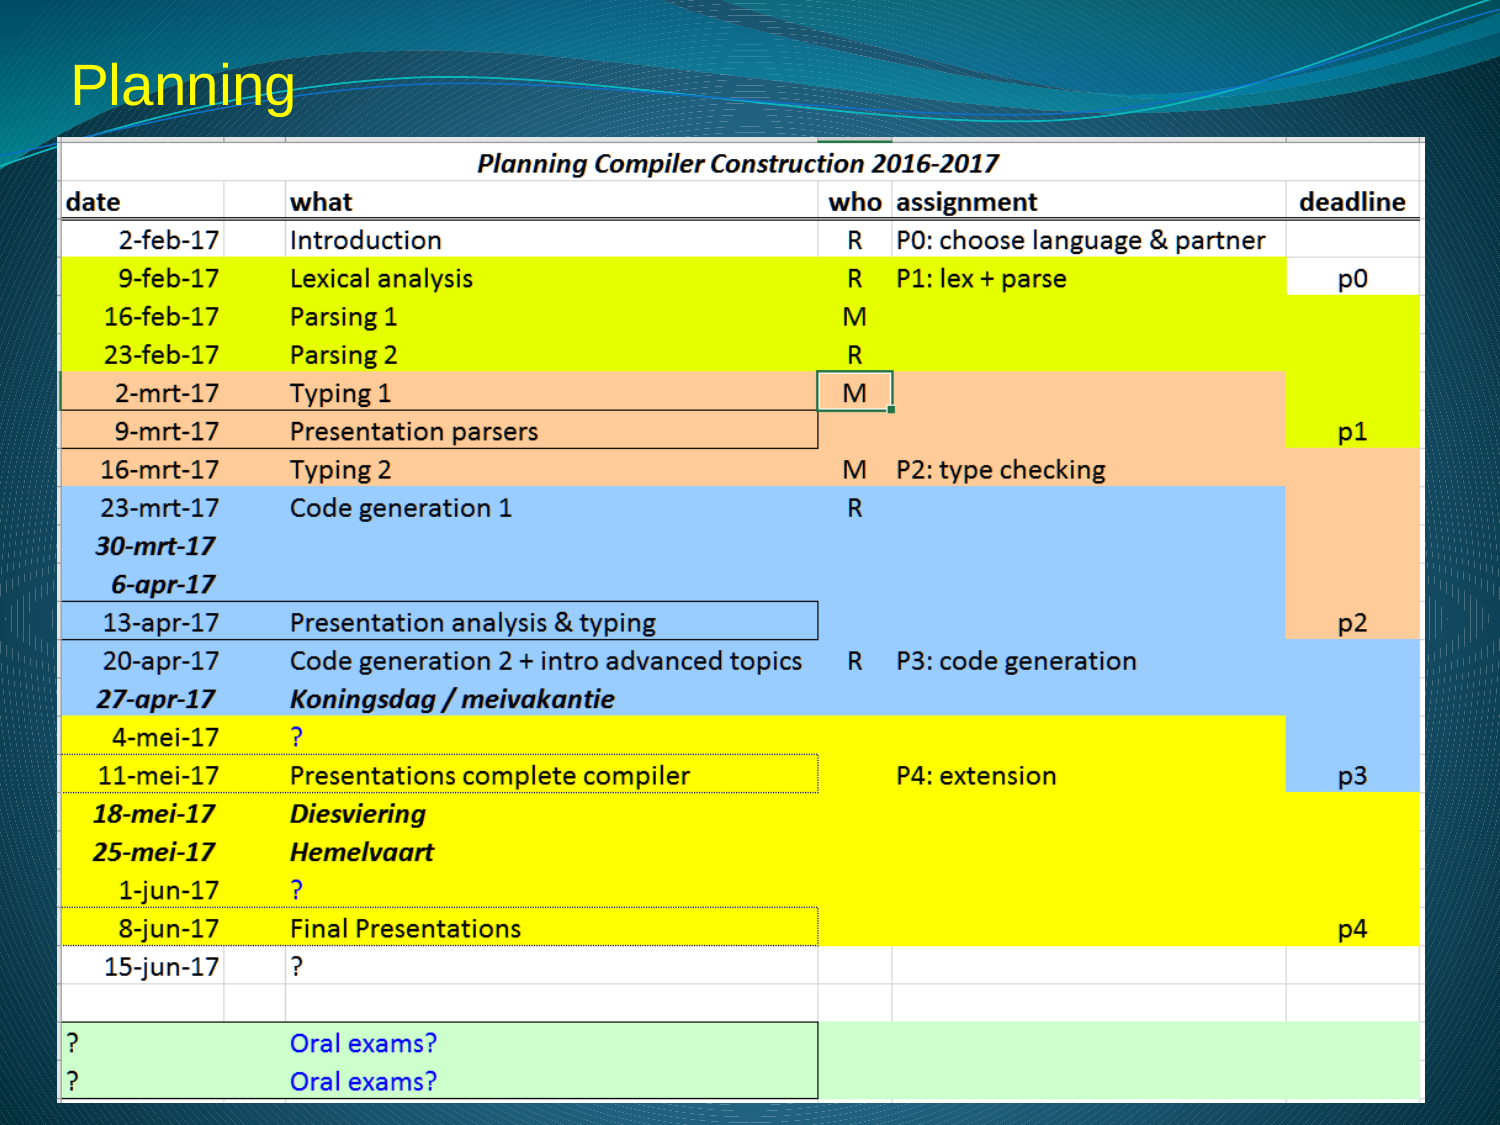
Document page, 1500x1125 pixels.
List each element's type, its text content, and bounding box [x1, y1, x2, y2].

picture [56, 136, 1426, 1103]
text_box Planning [70, 35, 1421, 118]
